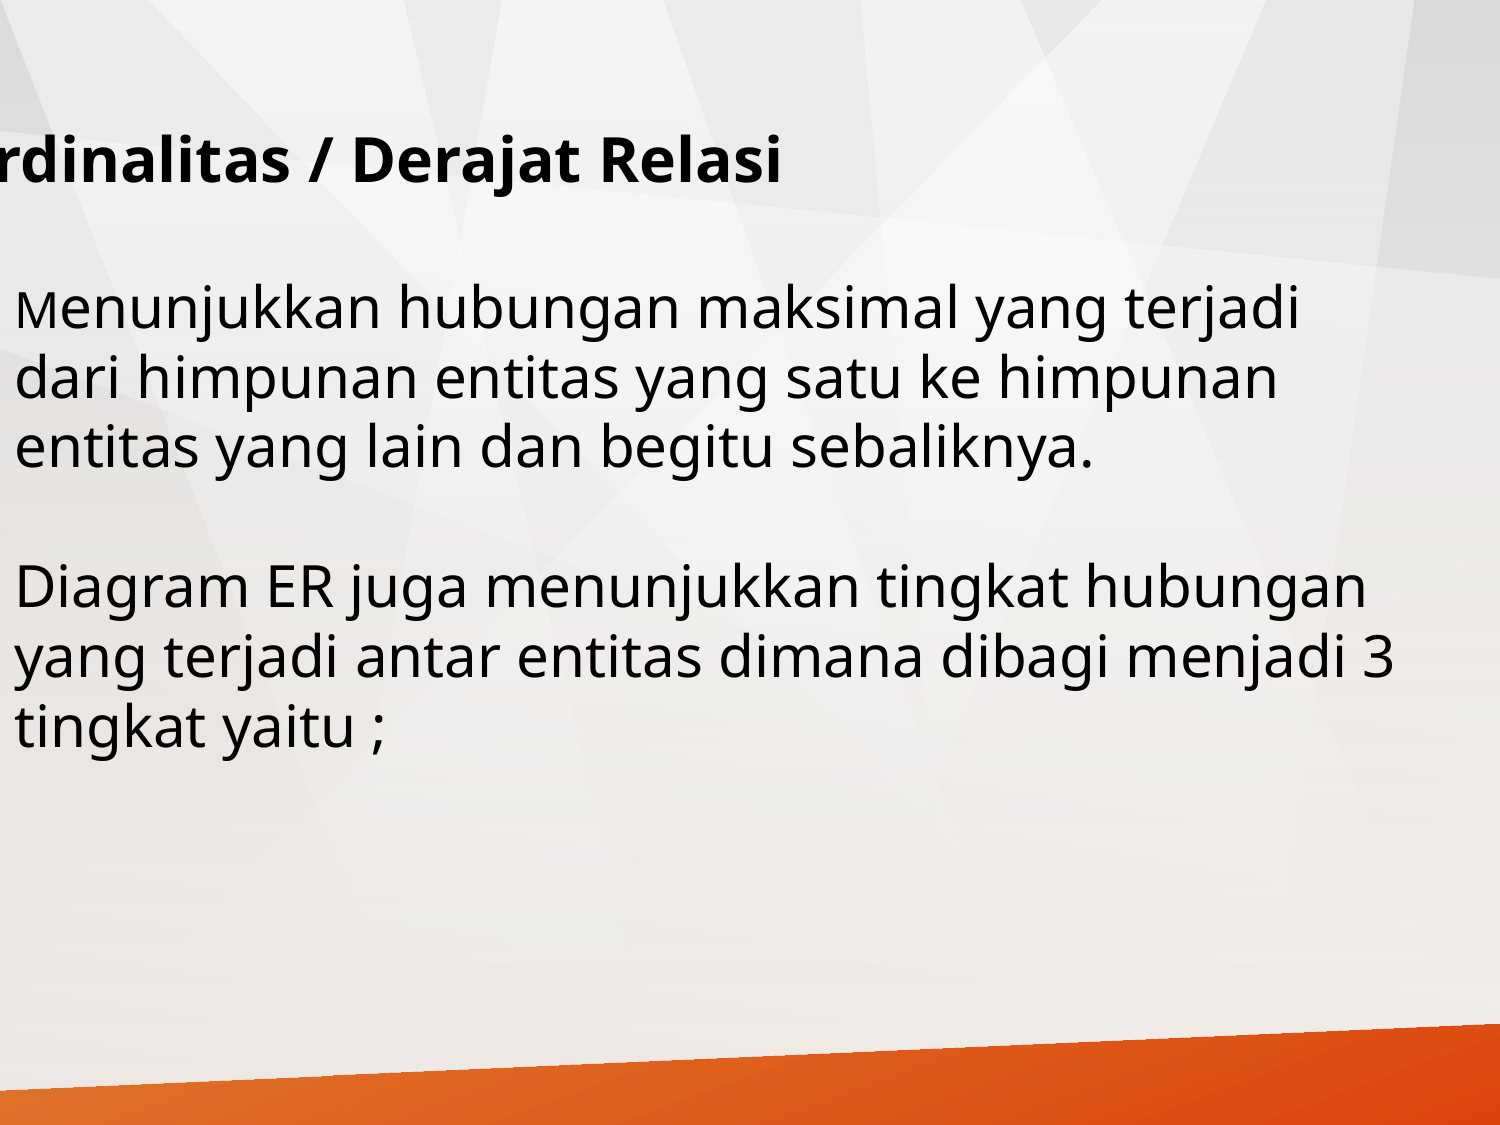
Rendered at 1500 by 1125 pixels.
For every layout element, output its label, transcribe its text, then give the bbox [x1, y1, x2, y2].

text_box Kardinalitas / Derajat Relasi Menunjukkan hubungan maksimal yang terjadi dari himpunan entitas yang satu ke himpunan entitas yang lain dan begitu sebaliknya. Diagram ER juga menunjukkan tingkat hubungan yang terjadi antar entitas dimana dibagi menjadi 3 tingkat yaitu ; [0, 112, 1500, 957]
